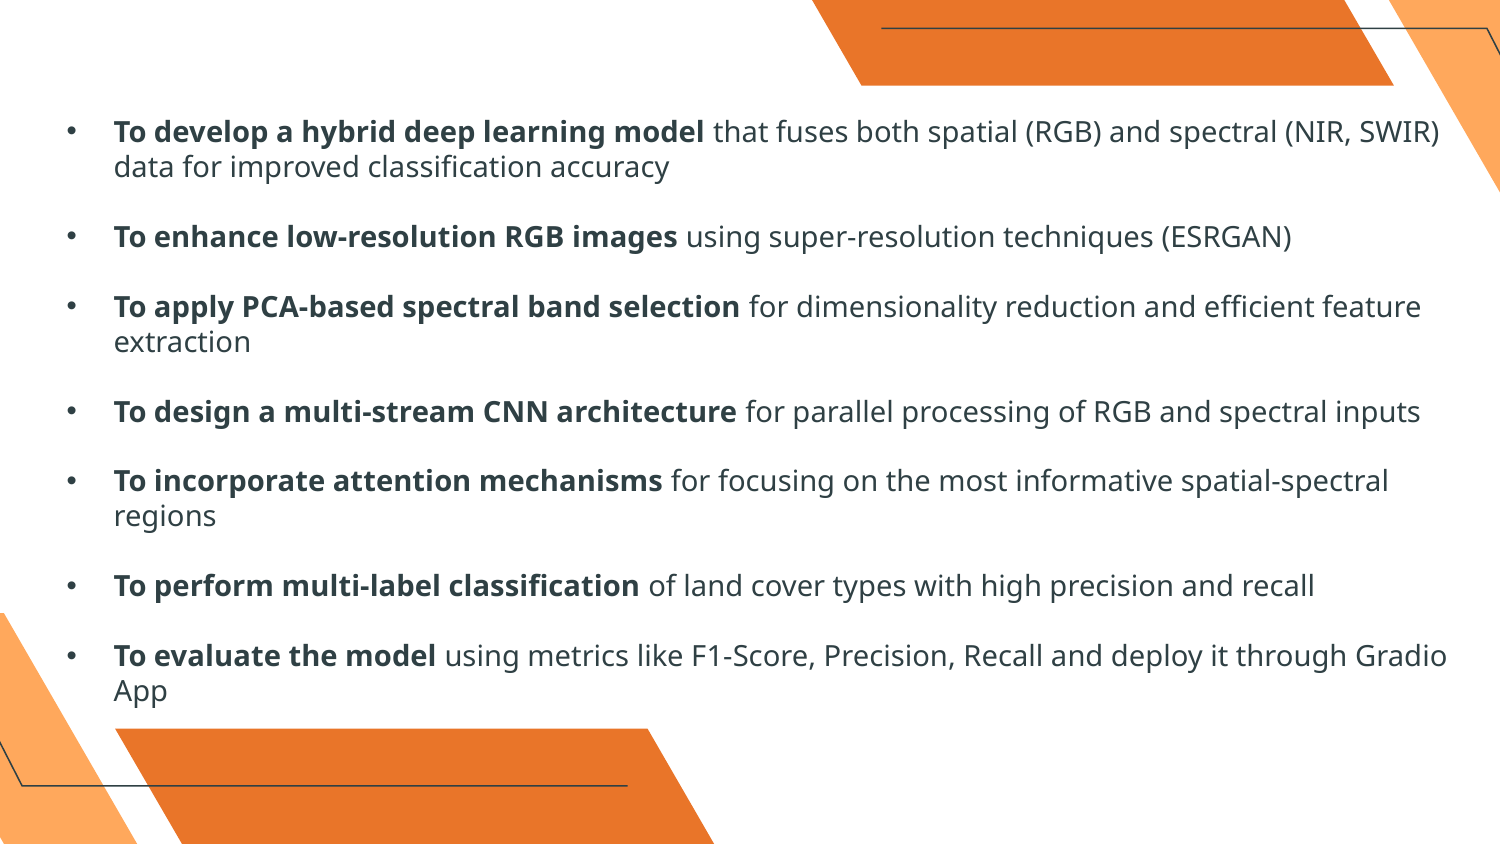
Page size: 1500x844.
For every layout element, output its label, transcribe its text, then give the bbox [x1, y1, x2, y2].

subtitle To develop a hybrid deep learning model that fuses both spatial (RGB) and spectral (NIR, SWIR) data for improved classification accuracy To enhance low-resolution RGB images using super-resolution techniques (ESRGAN) To apply PCA-based spectral band selection for dimensionality reduction and efficient feature extraction To design a multi-stream CNN architecture for parallel processing of RGB and spectral inputs To incorporate attention mechanisms for focusing on the most informative spatial-spectral regions To perform multi-label classification of land cover types with high precision and recall To evaluate the model using metrics like F1-Score, Precision, Recall and deploy it through Gradio App [51, 105, 1483, 715]
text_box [0, 544, 715, 844]
